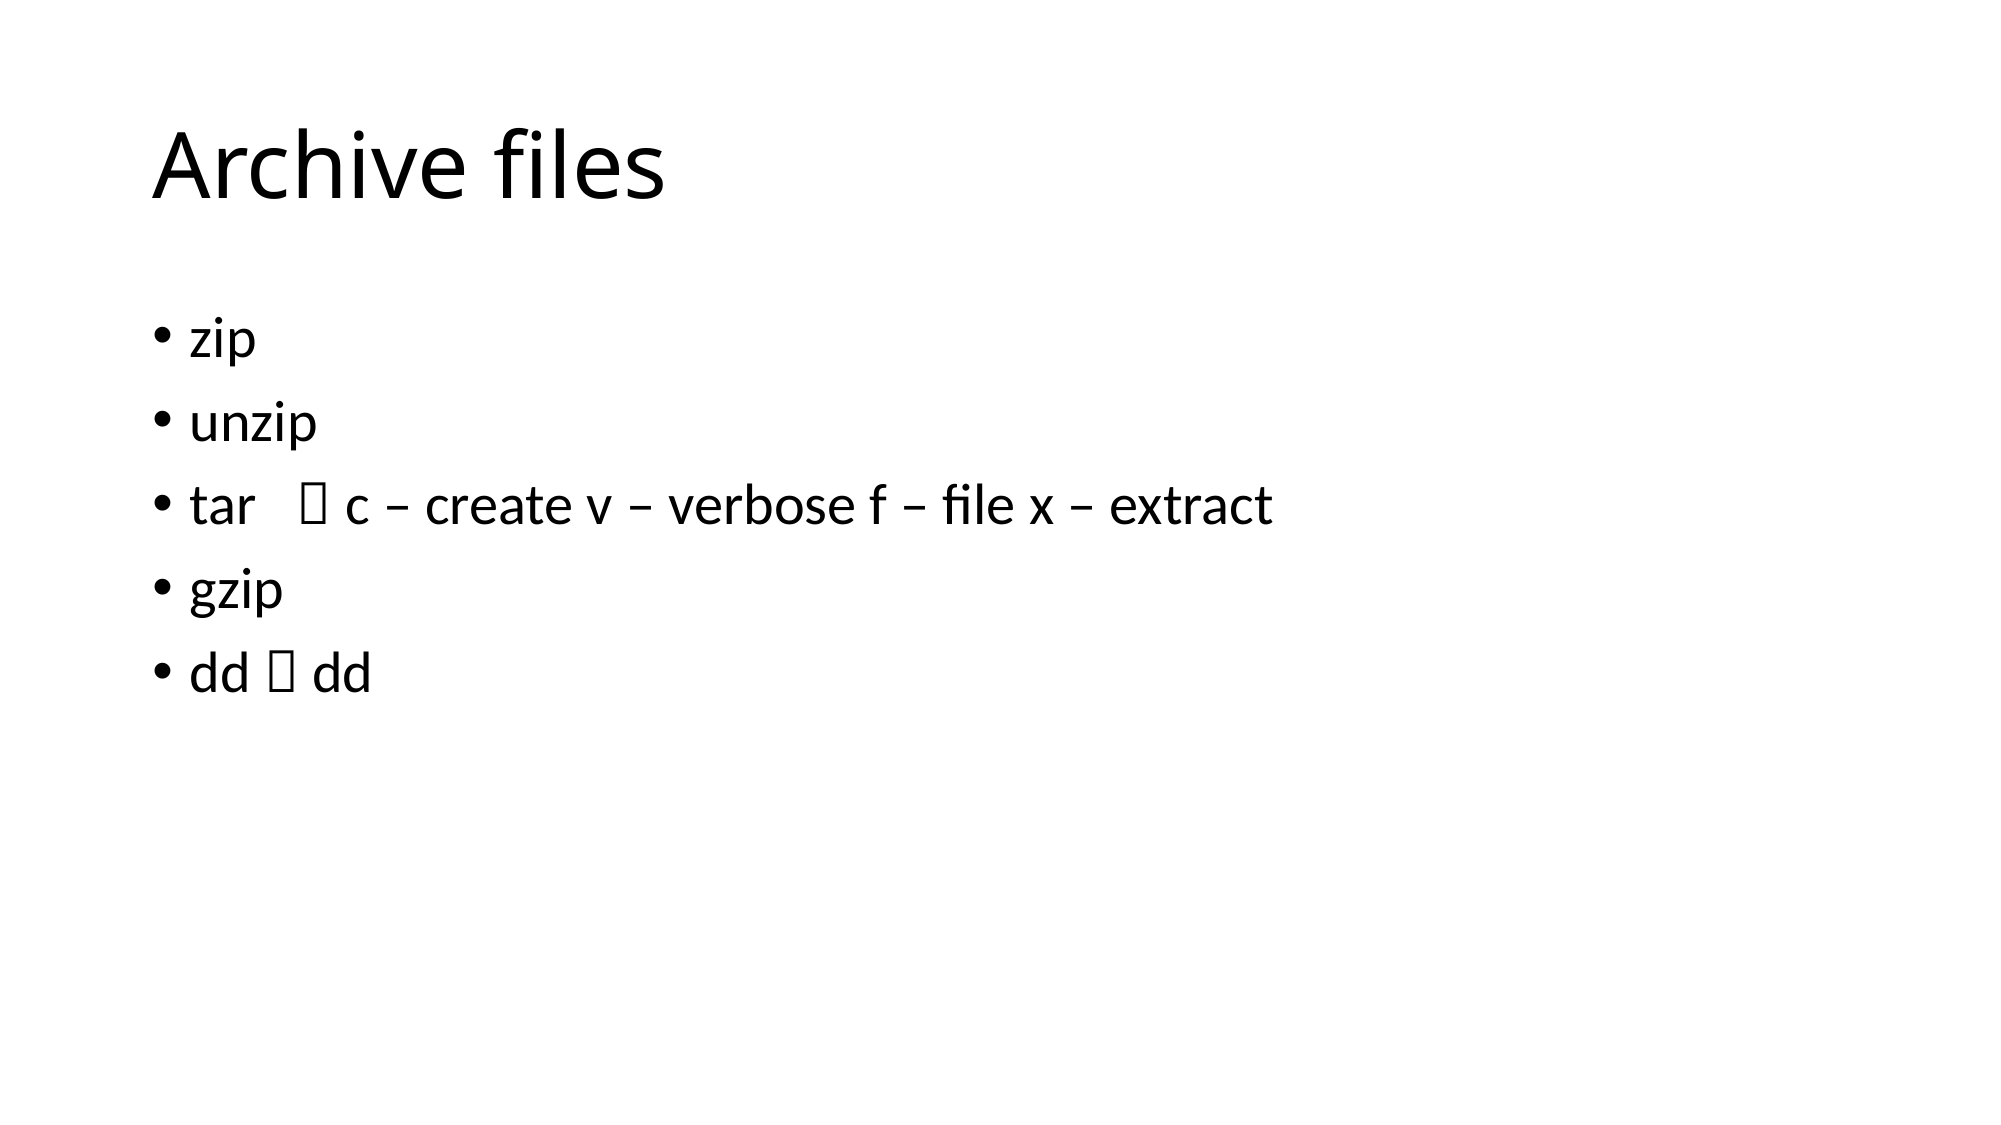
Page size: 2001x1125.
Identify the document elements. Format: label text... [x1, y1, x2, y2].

list zip unzip tar  c – create v – verbose f – file x – extract gzip dd  dd [137, 299, 1865, 1014]
title Archive files [137, 59, 1863, 278]
